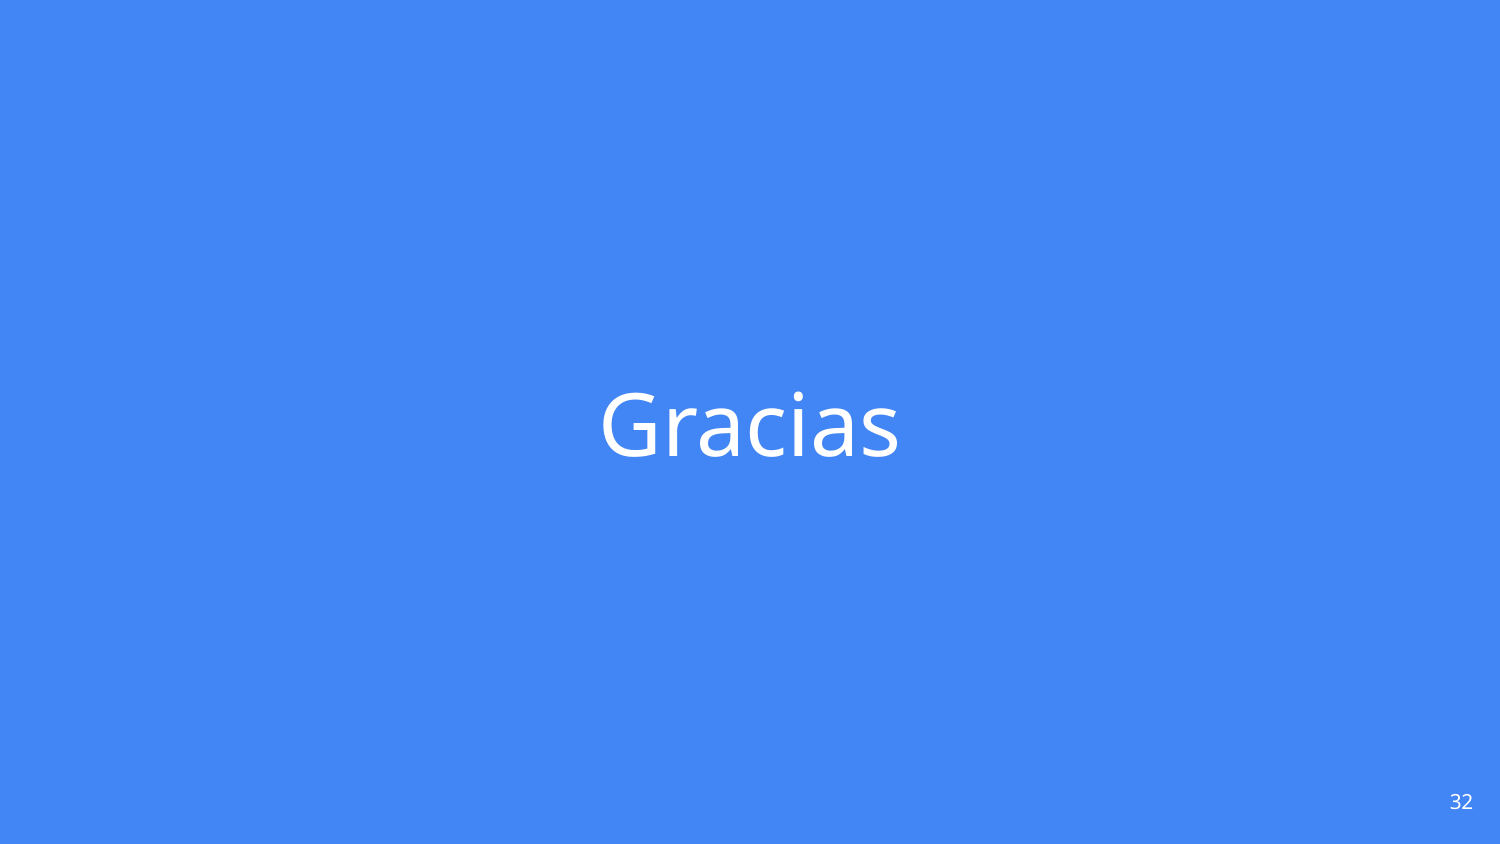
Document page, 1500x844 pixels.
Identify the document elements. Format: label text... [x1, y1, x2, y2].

slide_number ‹#› [1398, 770, 1489, 835]
title Gracias [75, 338, 1425, 505]
